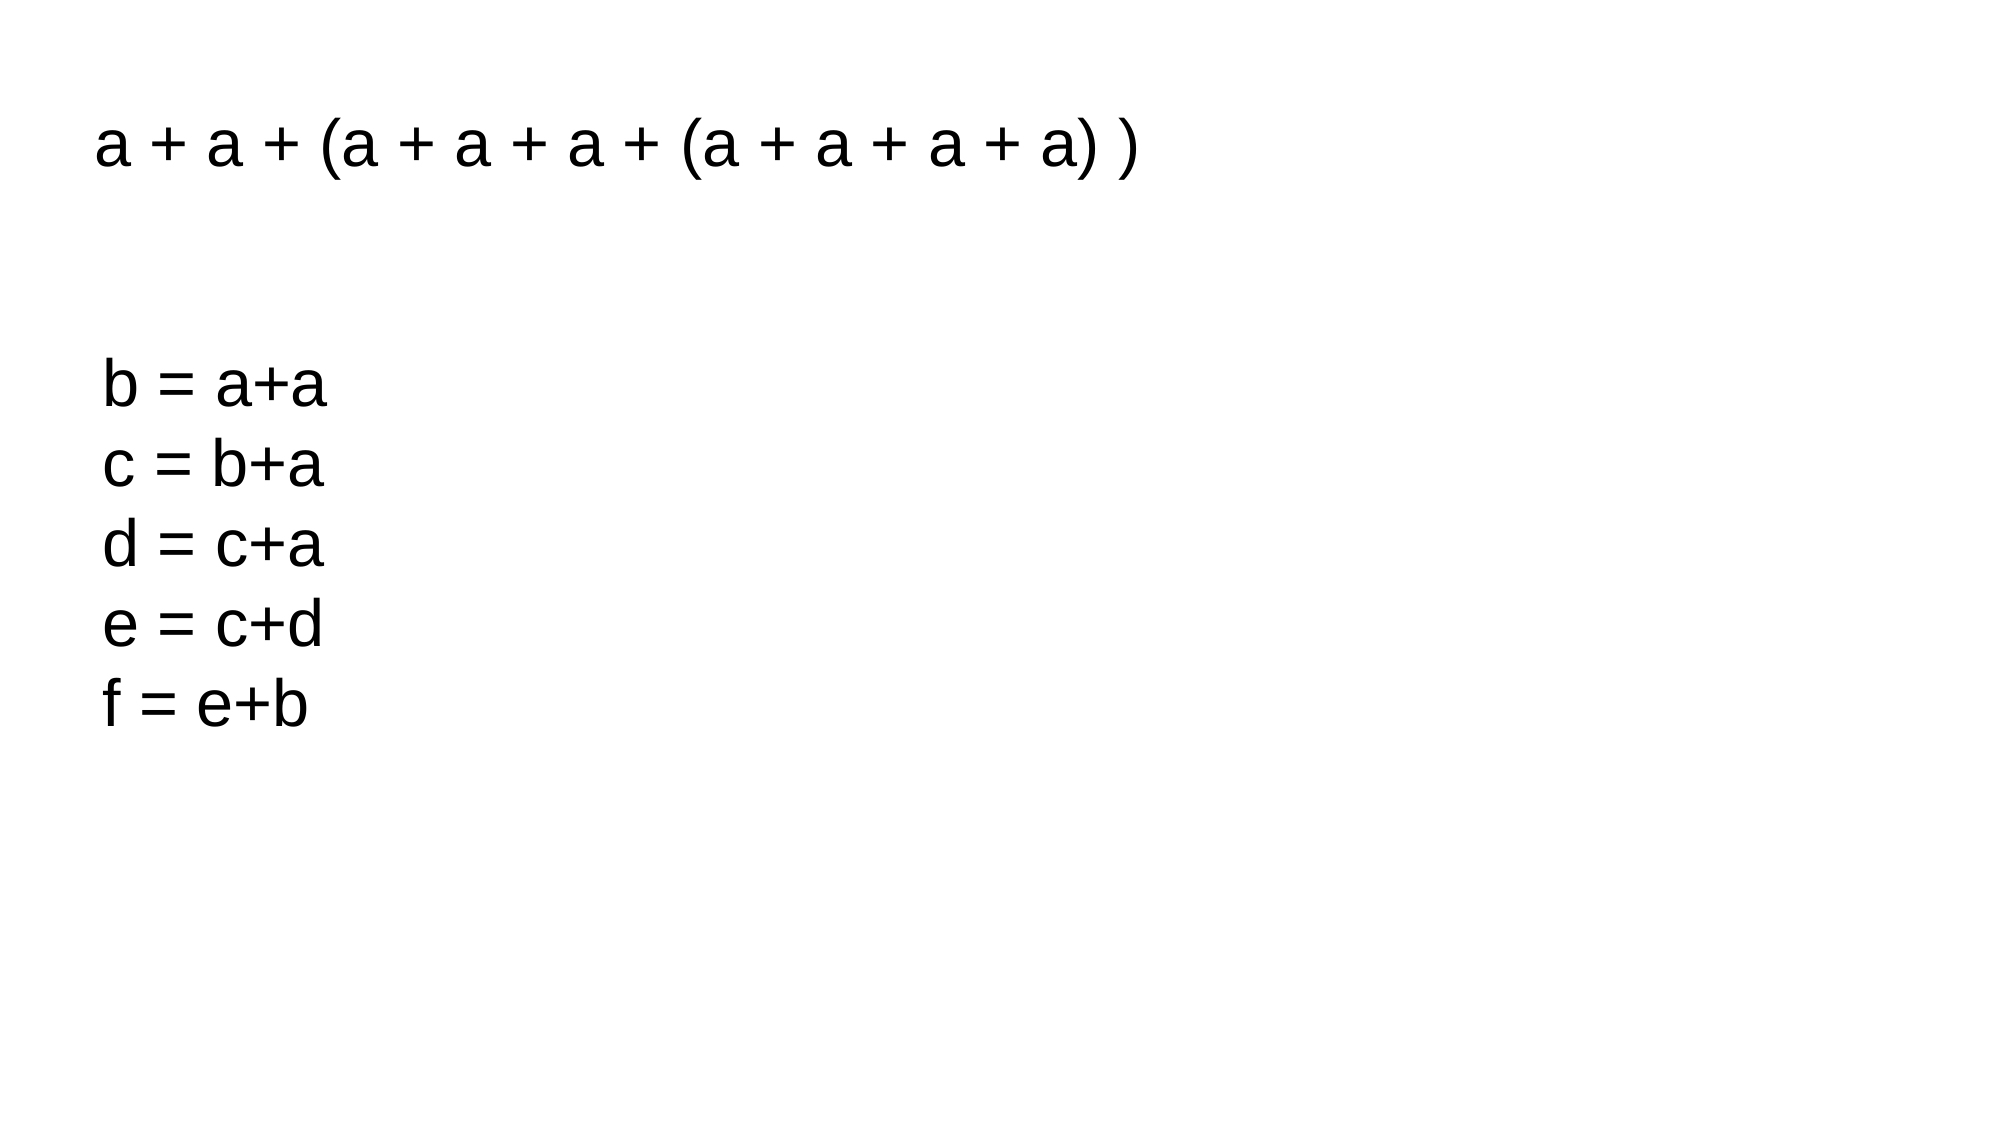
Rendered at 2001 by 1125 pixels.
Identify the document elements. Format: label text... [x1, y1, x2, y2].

text_box a + a + (a + a + a + (a + a + a + a) ) b = a+a c = b+a d = c+a e = c+d f = e+b [68, 92, 1505, 747]
